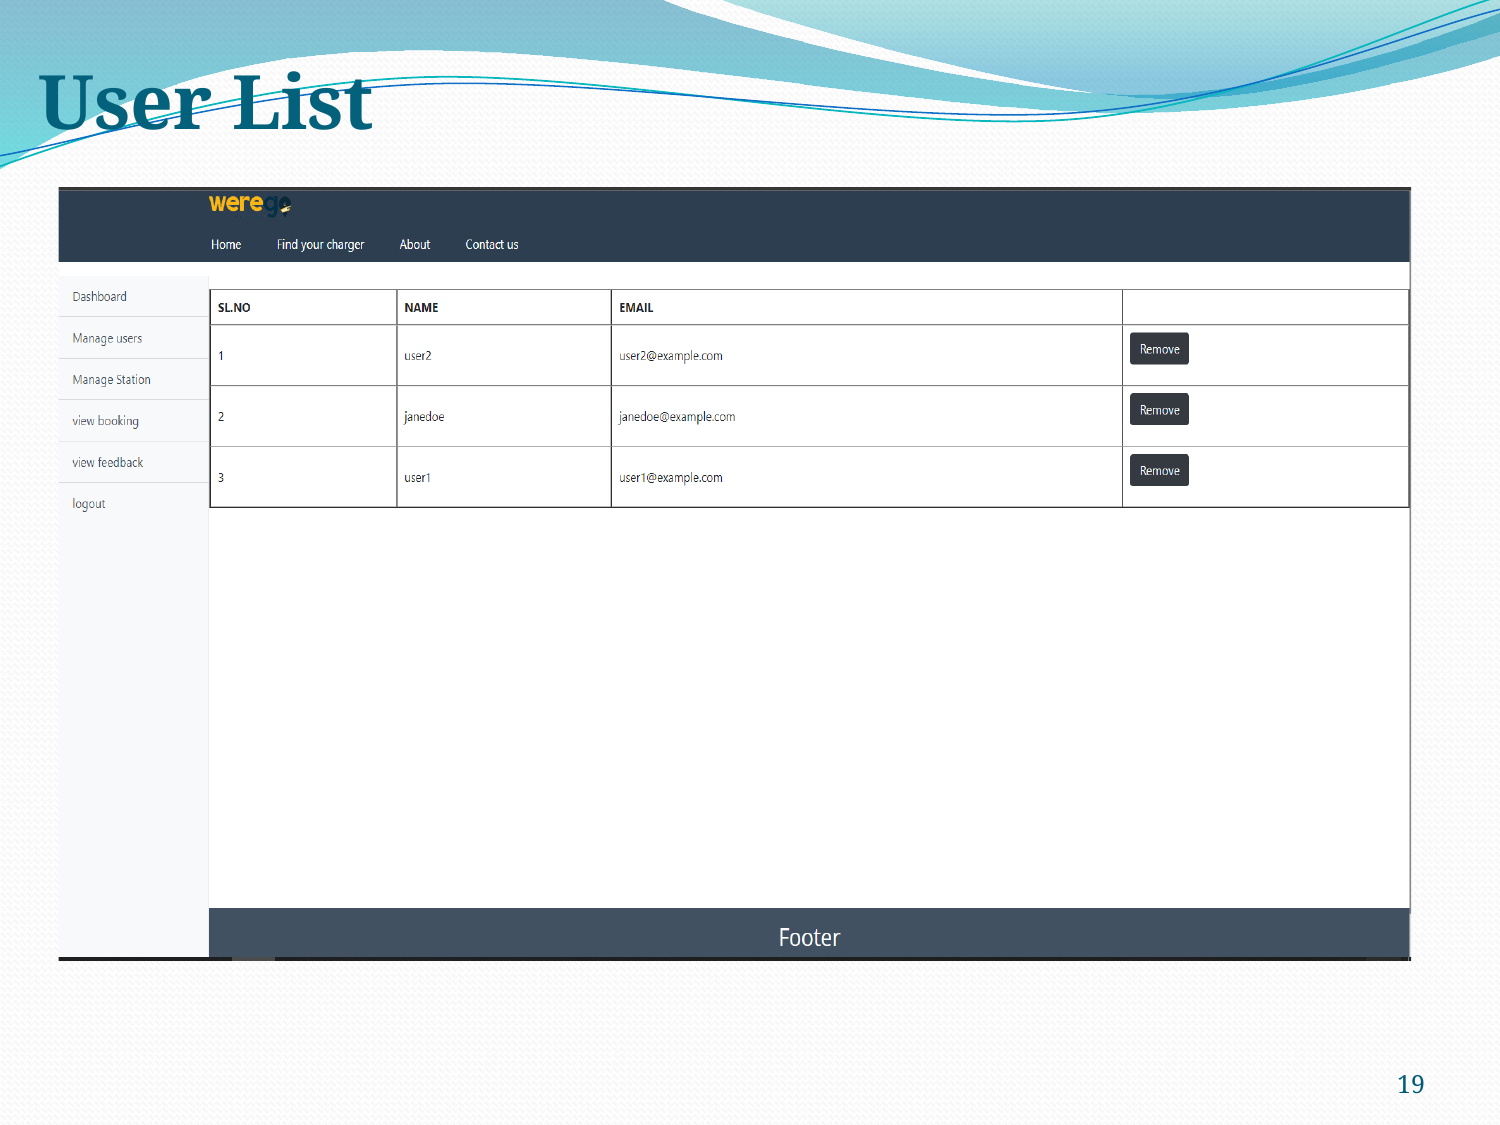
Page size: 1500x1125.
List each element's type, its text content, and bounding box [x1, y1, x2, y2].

text_box User List [23, 46, 390, 152]
picture [58, 187, 1412, 962]
slide_number 19 [1299, 1042, 1425, 1103]
